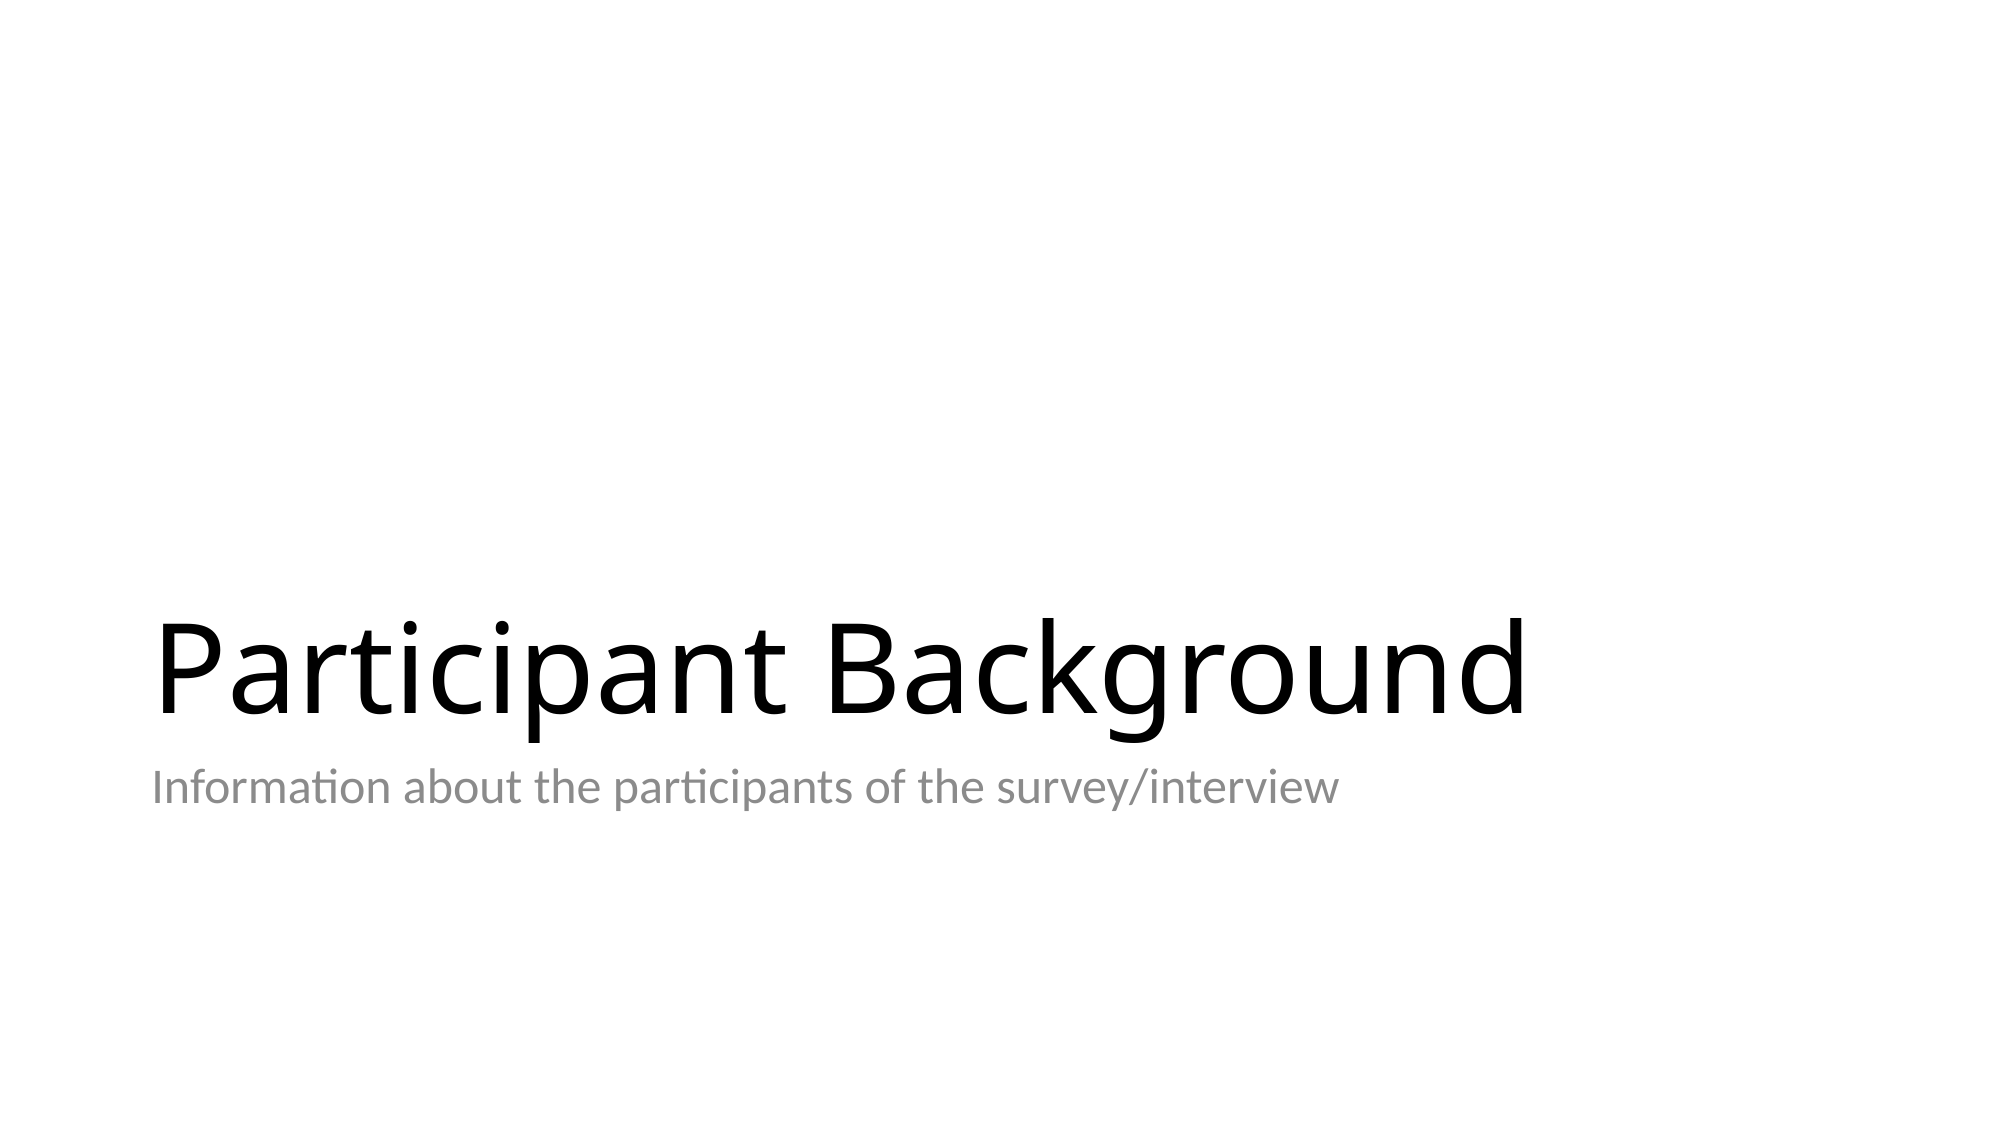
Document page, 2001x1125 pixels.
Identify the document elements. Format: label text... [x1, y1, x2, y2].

list Information about the participants of the survey/interview [136, 752, 1862, 999]
title Participant Background [136, 280, 1862, 749]
